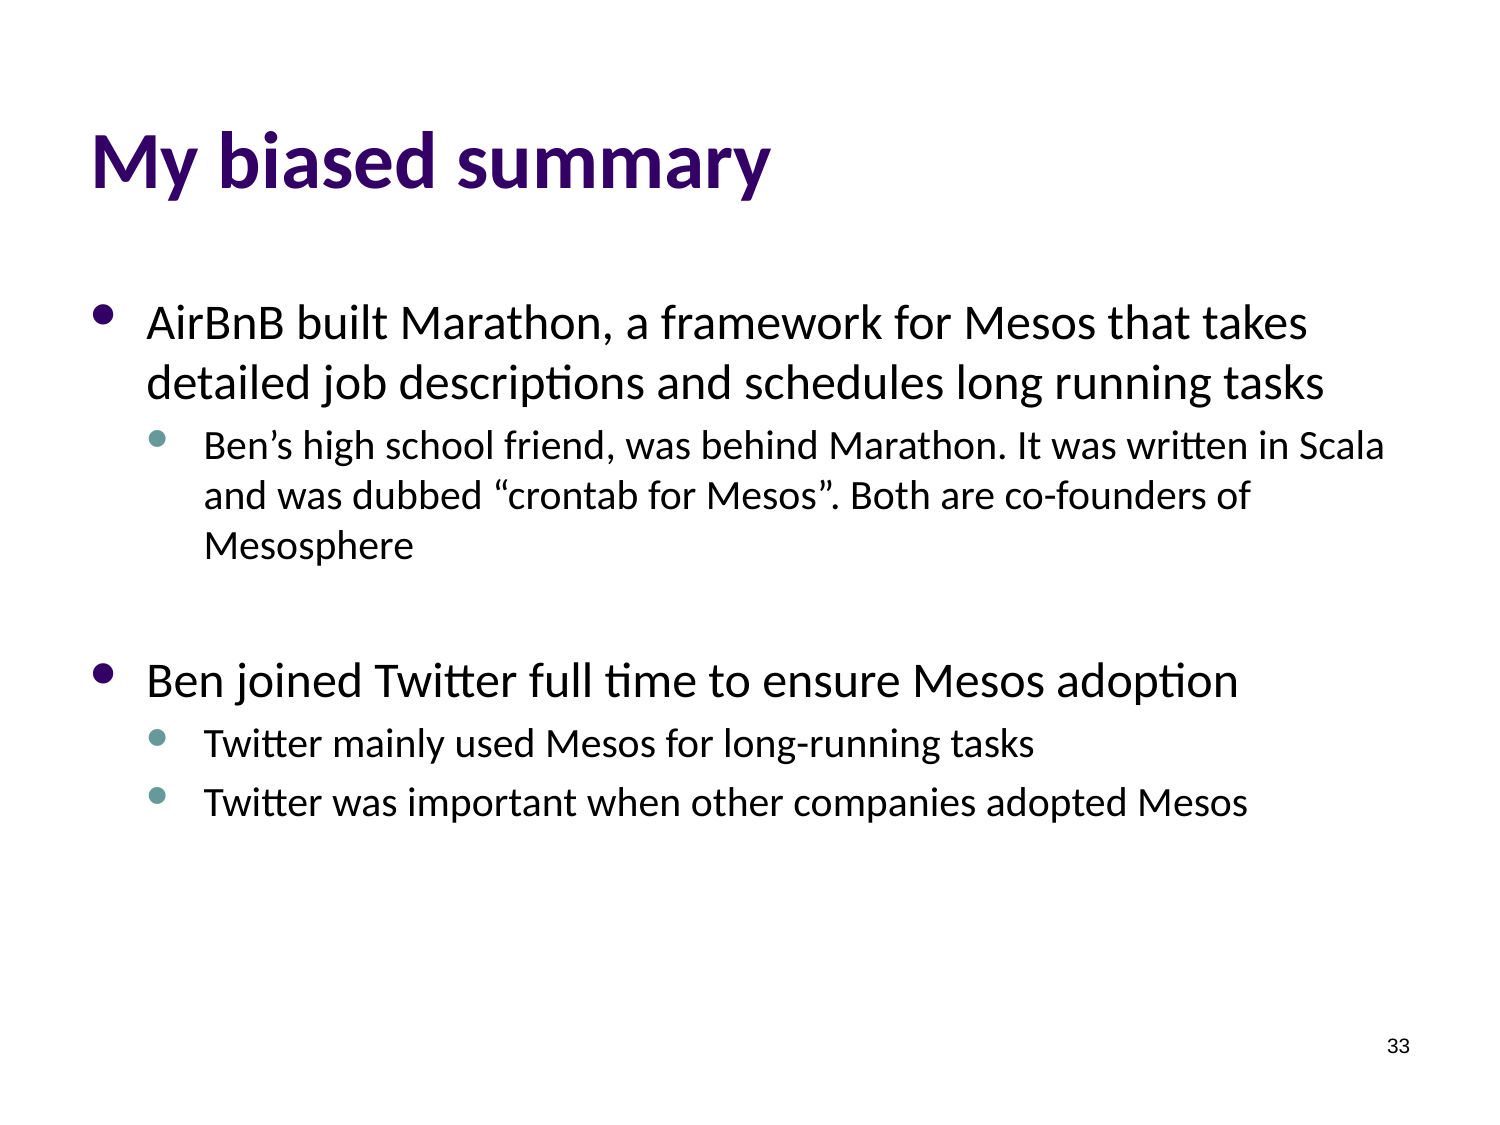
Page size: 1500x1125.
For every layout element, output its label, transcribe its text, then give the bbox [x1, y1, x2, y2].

title My biased summary [75, 20, 1425, 213]
slide_number 33 [1074, 1024, 1426, 1101]
list AirBnB built Marathon, a framework for Mesos that takes detailed job descriptions and schedules long running tasks Ben’s high school friend, was behind Marathon. It was written in Scala and was dubbed “crontab for Mesos”. Both are co-founders of Mesosphere Ben joined Twitter full time to ensure Mesos adoption Twitter mainly used Mesos for long-running tasks Twitter was important when other companies adopted Mesos [75, 282, 1425, 1006]
